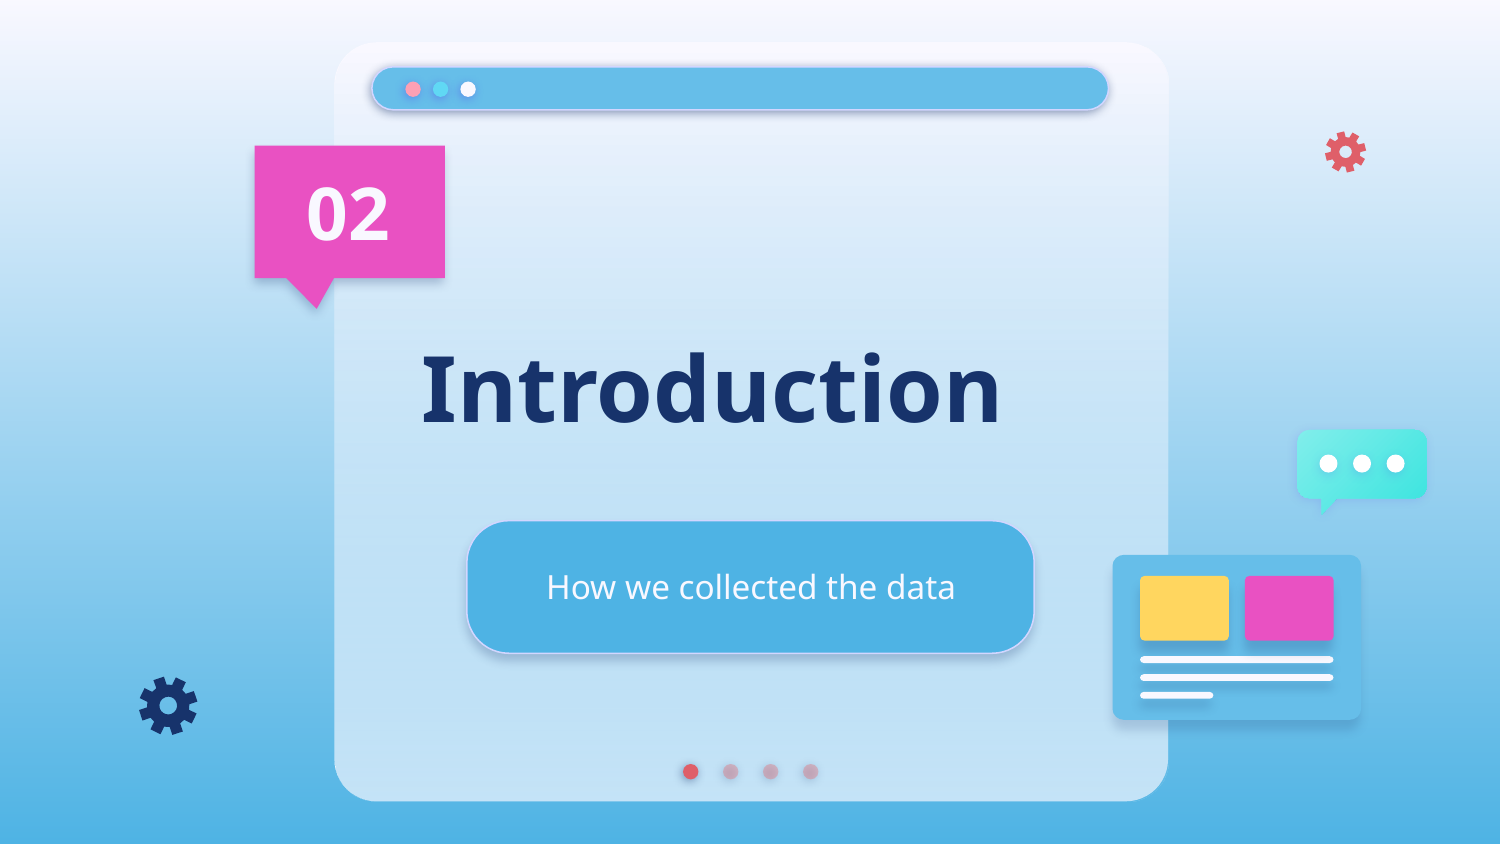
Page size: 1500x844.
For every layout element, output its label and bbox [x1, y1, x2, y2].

text_box [138, 131, 1367, 736]
text_box [1371, 429, 1427, 515]
